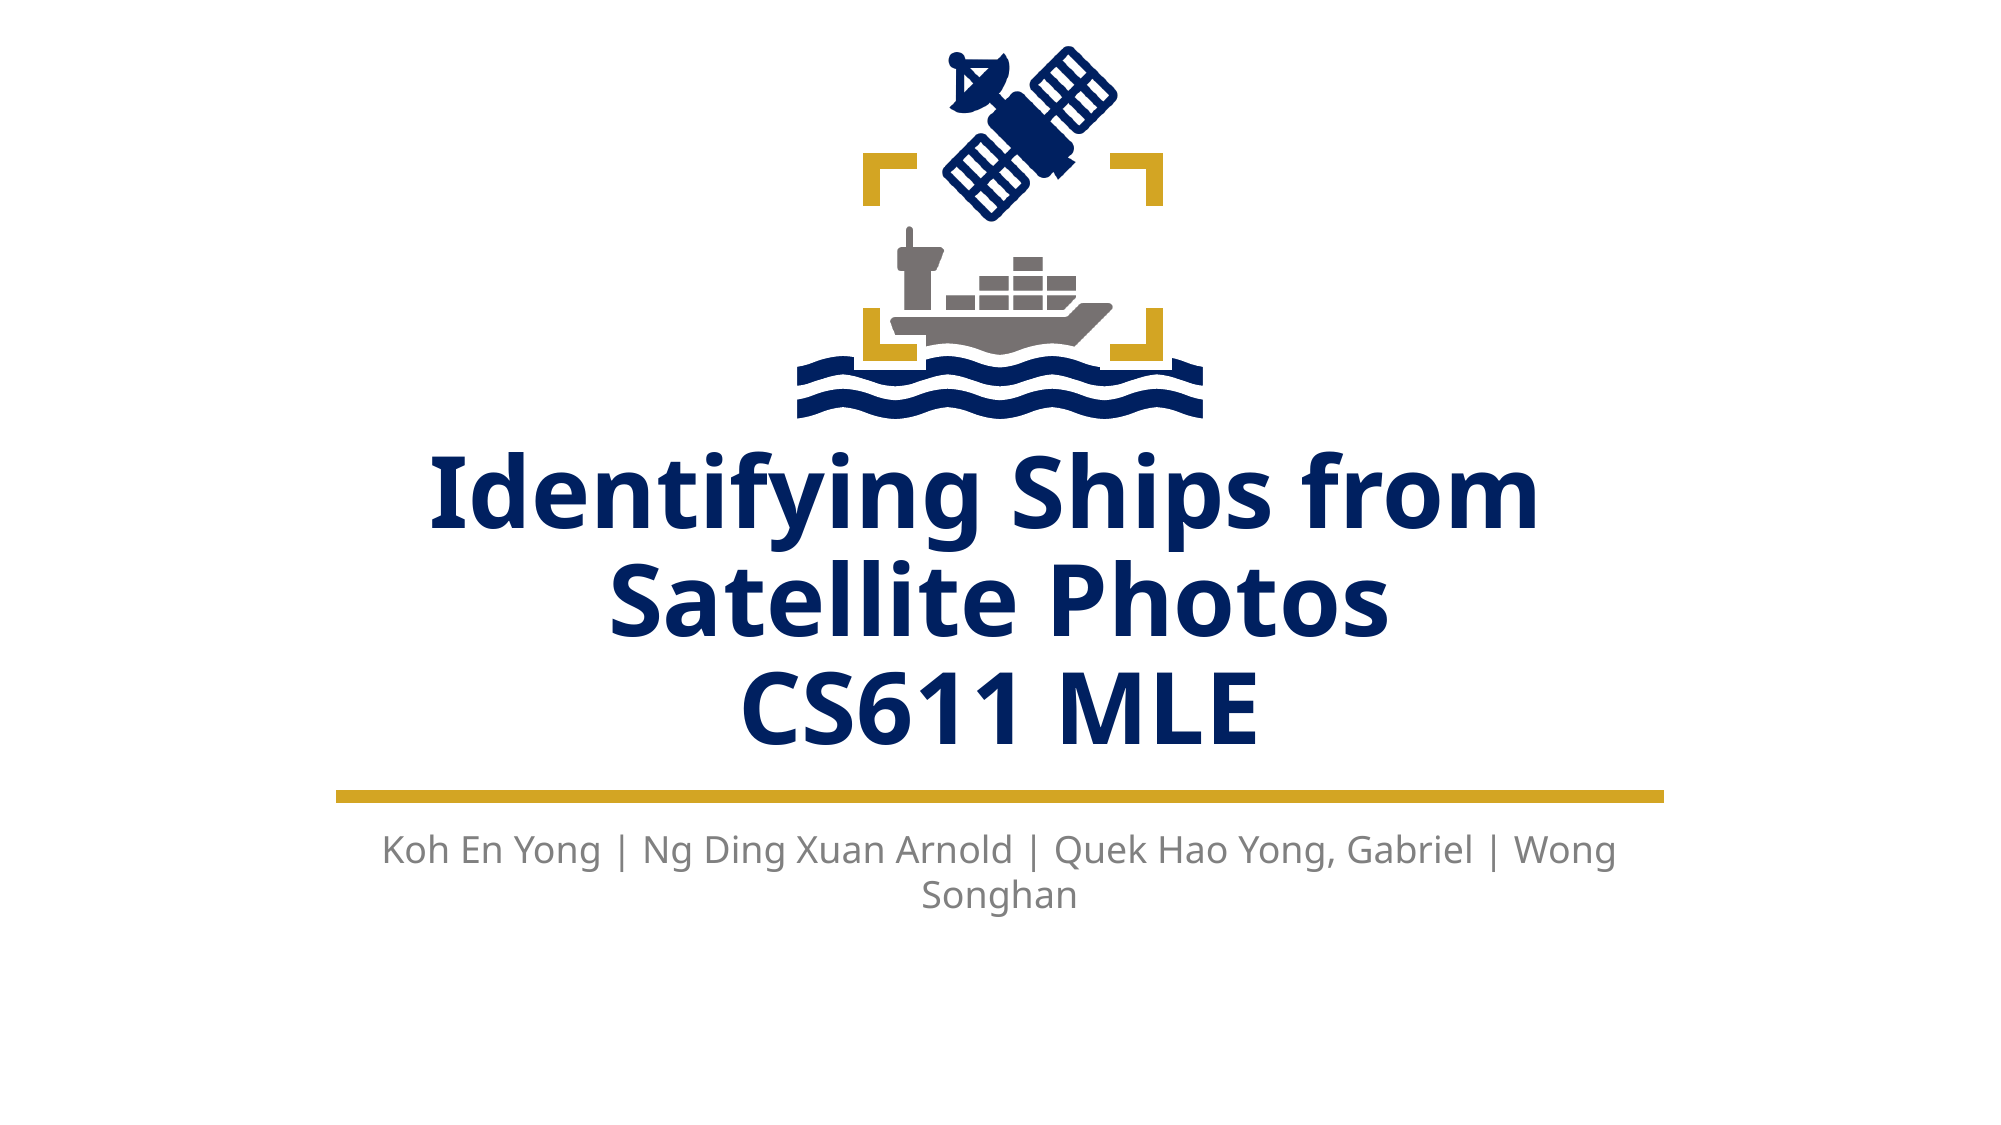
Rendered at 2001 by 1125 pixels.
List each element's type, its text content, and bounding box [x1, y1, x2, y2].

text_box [790, 25, 1210, 426]
title Identifying Ships from Satellite Photos CS611 MLE [249, 572, 1750, 774]
text_box Koh En Yong | Ng Ding Xuan Arnold | Quek Hao Yong, Gabriel | Wong Songhan [287, 818, 1712, 924]
